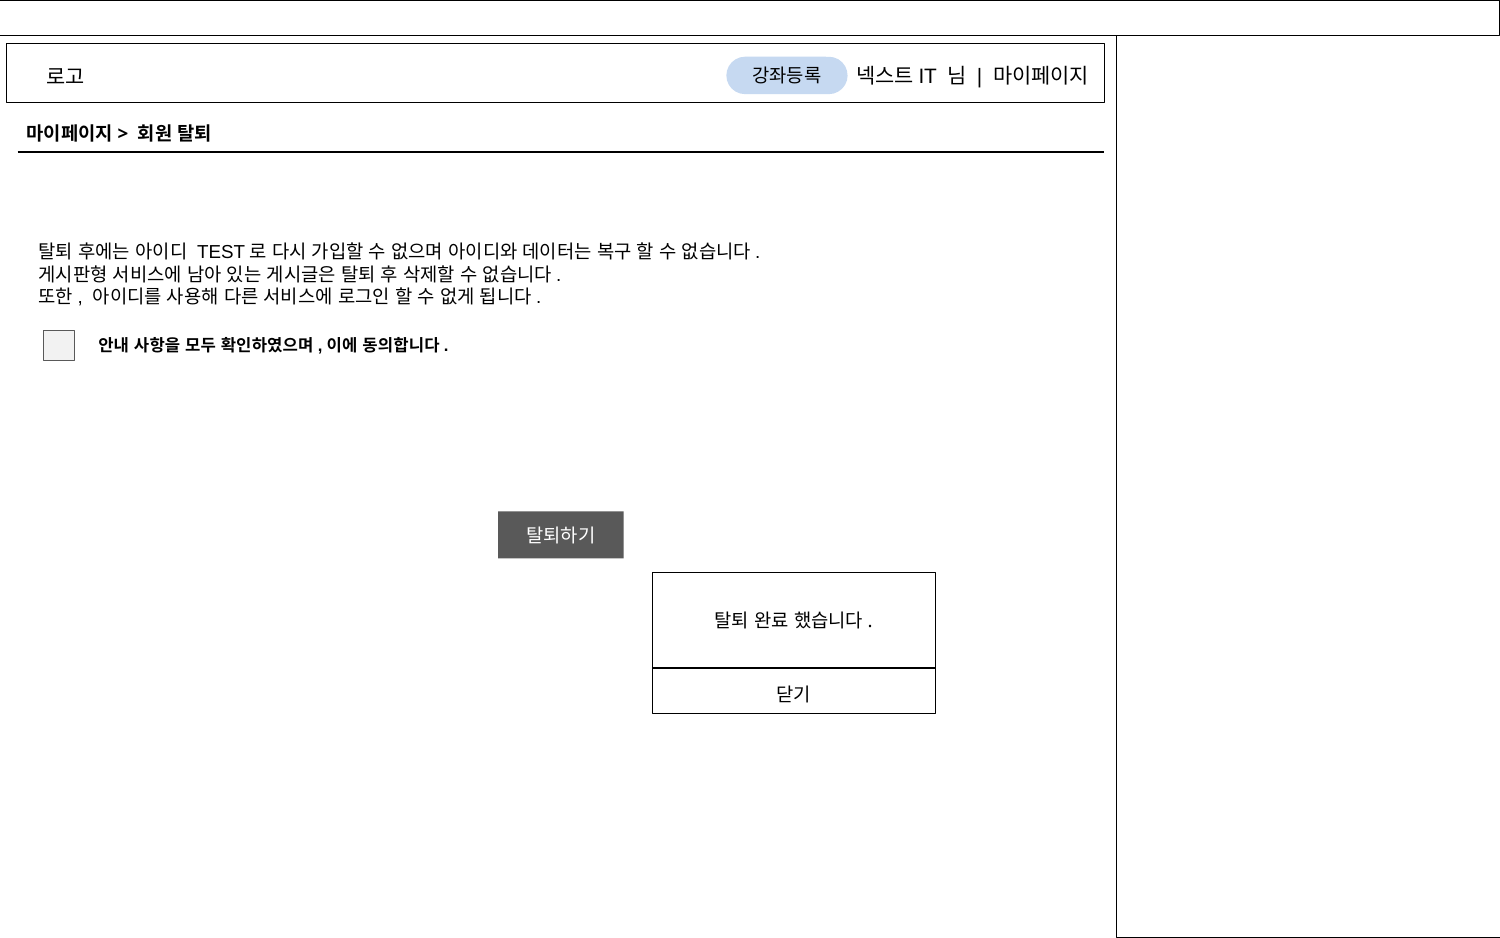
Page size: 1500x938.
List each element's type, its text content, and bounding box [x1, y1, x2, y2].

text_box 강좌등록 [724, 54, 850, 97]
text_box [23, 232, 828, 364]
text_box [651, 571, 936, 714]
text_box 탈퇴하기 [496, 509, 626, 561]
text_box [0, 0, 1500, 38]
text_box 마이페이지> 회원 탈퇴 [12, 114, 228, 152]
text_box [1114, 38, 1500, 938]
text_box [4, 41, 1106, 105]
text_box 넥스트IT 님 | 마이페이지 [841, 55, 1104, 95]
text_box 로고 [31, 56, 100, 96]
